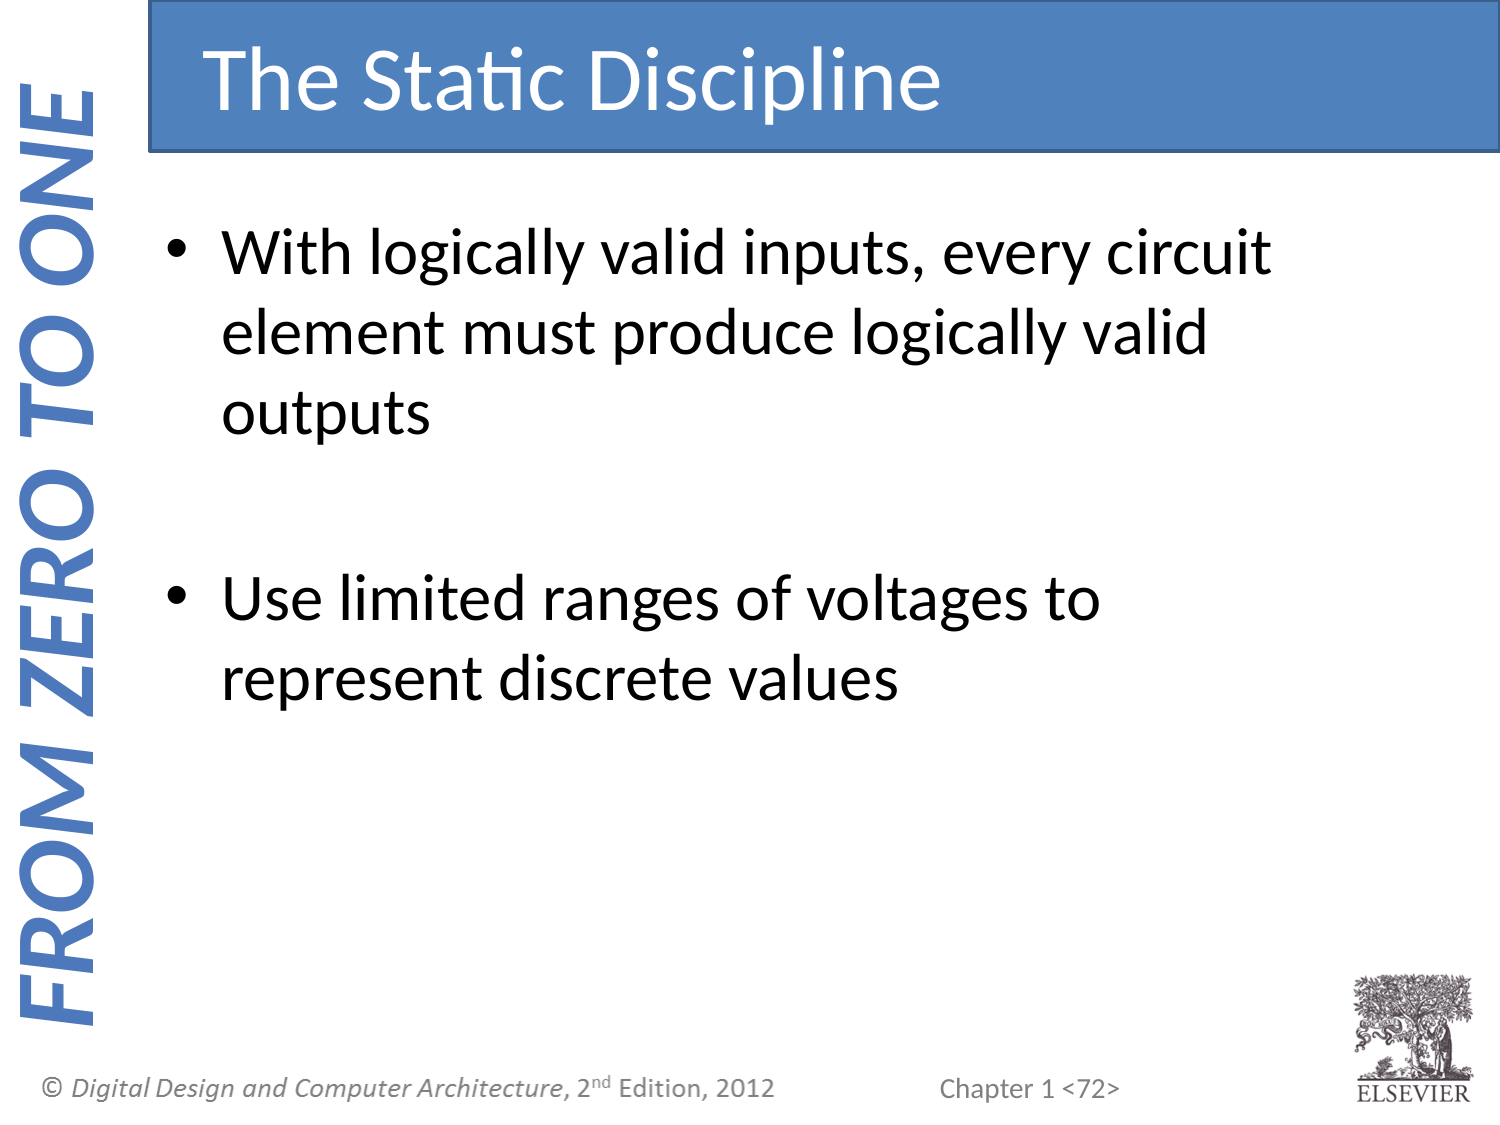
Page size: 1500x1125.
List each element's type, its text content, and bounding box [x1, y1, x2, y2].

list With logically valid inputs, every circuit element must produce logically valid outputs Use limited ranges of voltages to represent discrete values [150, 200, 1375, 1013]
picture [0, 0, 1500, 1125]
text_box The Static Discipline [187, 11, 1488, 136]
